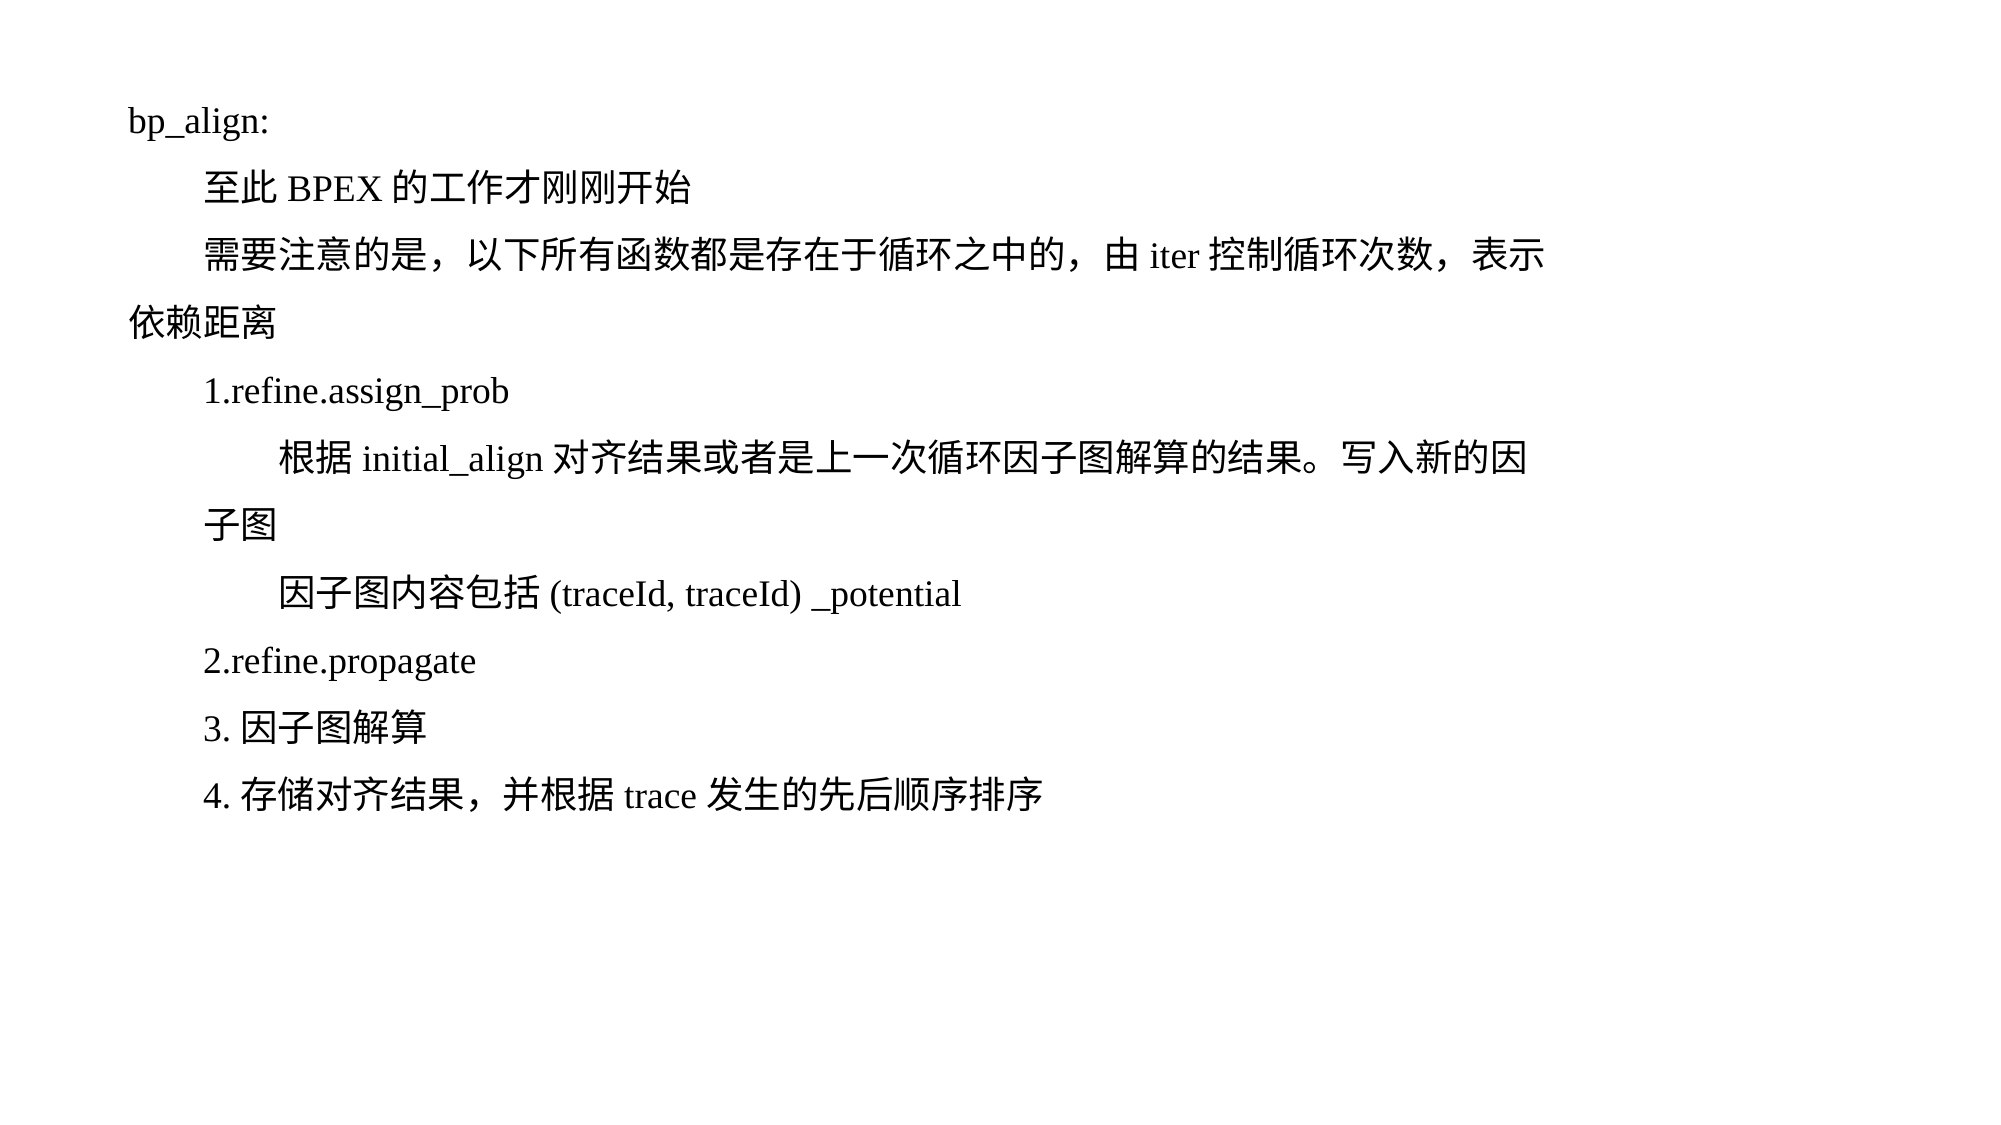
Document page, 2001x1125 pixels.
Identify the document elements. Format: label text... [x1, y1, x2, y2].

text_box bp_align: 至此BPEX的工作才刚刚开始 需要注意的是，以下所有函数都是存在于循环之中的，由iter控制循环次数，表示依赖距离 1.refine.assign_prob 根据initial_align对齐结果或者是上一次循环因子图解算的结果。写入新的因子图 因子图内容包括(traceId, traceId) _potential 2.refine.propagate 3.因子图解算 4.存储对齐结果，并根据trace发生的先后顺序排序 [113, 89, 1565, 824]
